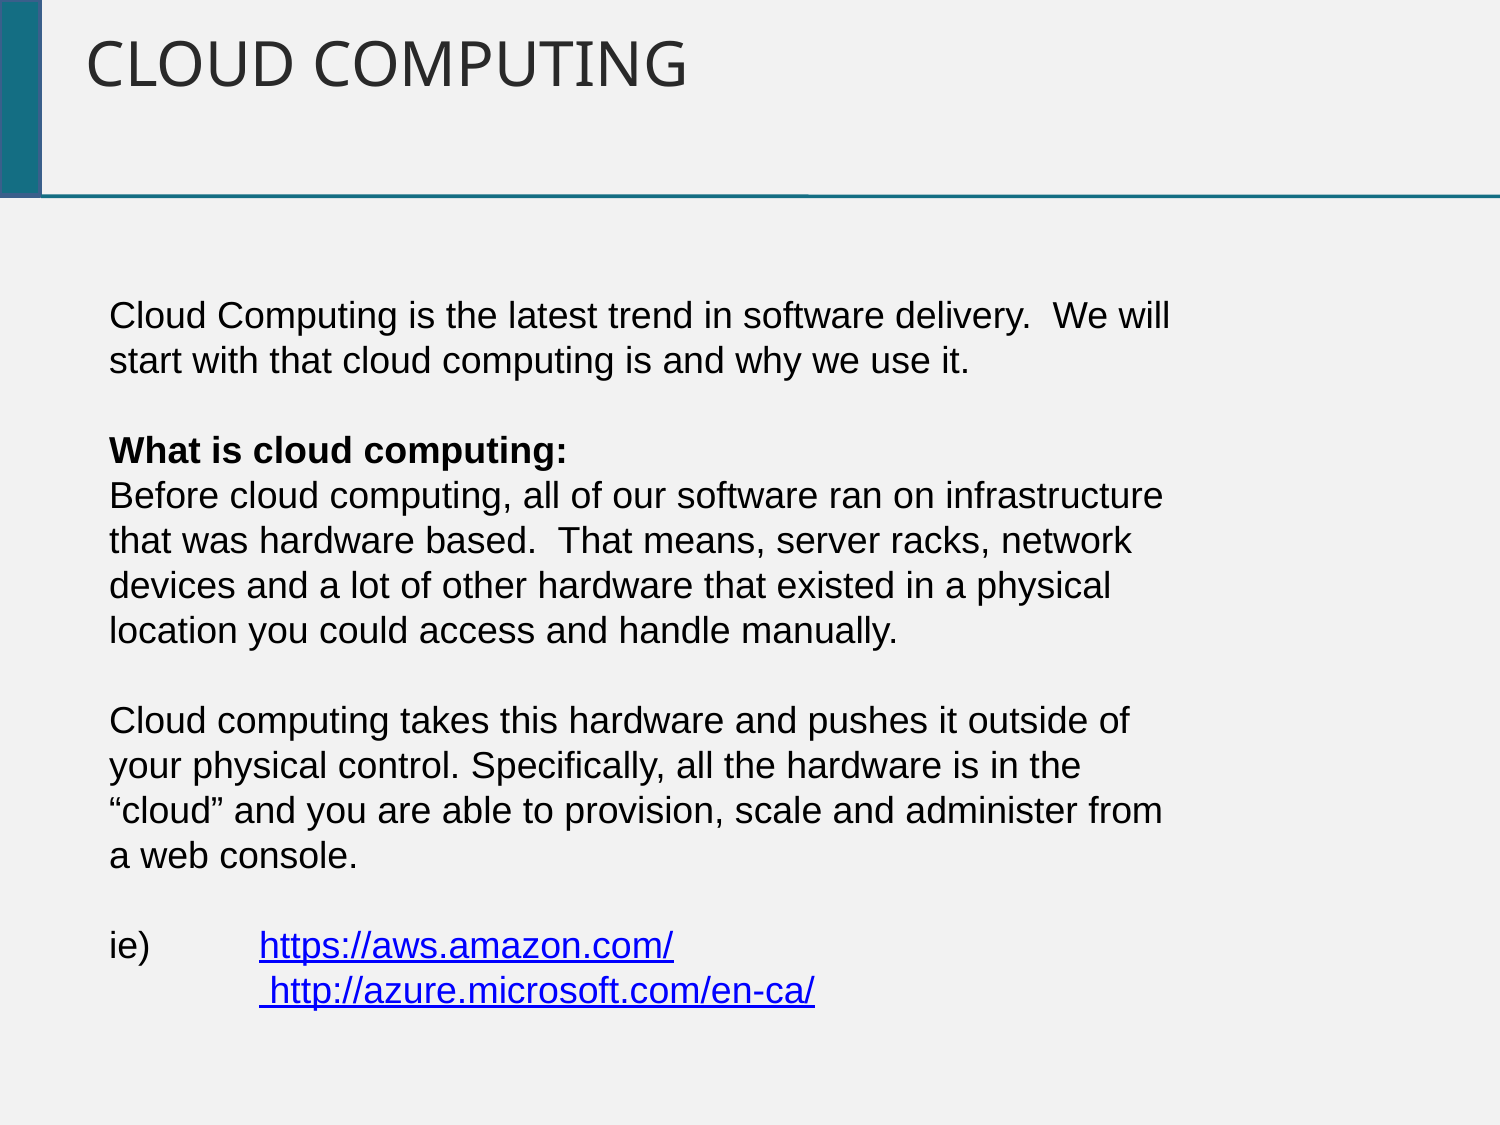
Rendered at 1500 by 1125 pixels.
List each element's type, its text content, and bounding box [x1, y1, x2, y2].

text_box Cloud Computing [70, 2, 1293, 195]
text_box [0, 0, 42, 198]
text_box Cloud Computing is the latest trend in software delivery. We will start with that cloud computing is and why we use it. What is cloud computing: Before cloud computing, all of our software ran on infrastructure that was hardware based. That means, server racks, network devices and a lot of other hardware that existed in a physical location you could access and handle manually. Cloud computing takes this hardware and pushes it outside of your physical control. Specifically, all the hardware is in the “cloud” and you are able to provision, scale and administer from a web console. ie) https://aws.amazon.com/ http://azure.microsoft.com/en-ca/ [94, 283, 1205, 676]
text_box [74, 44, 1425, 916]
